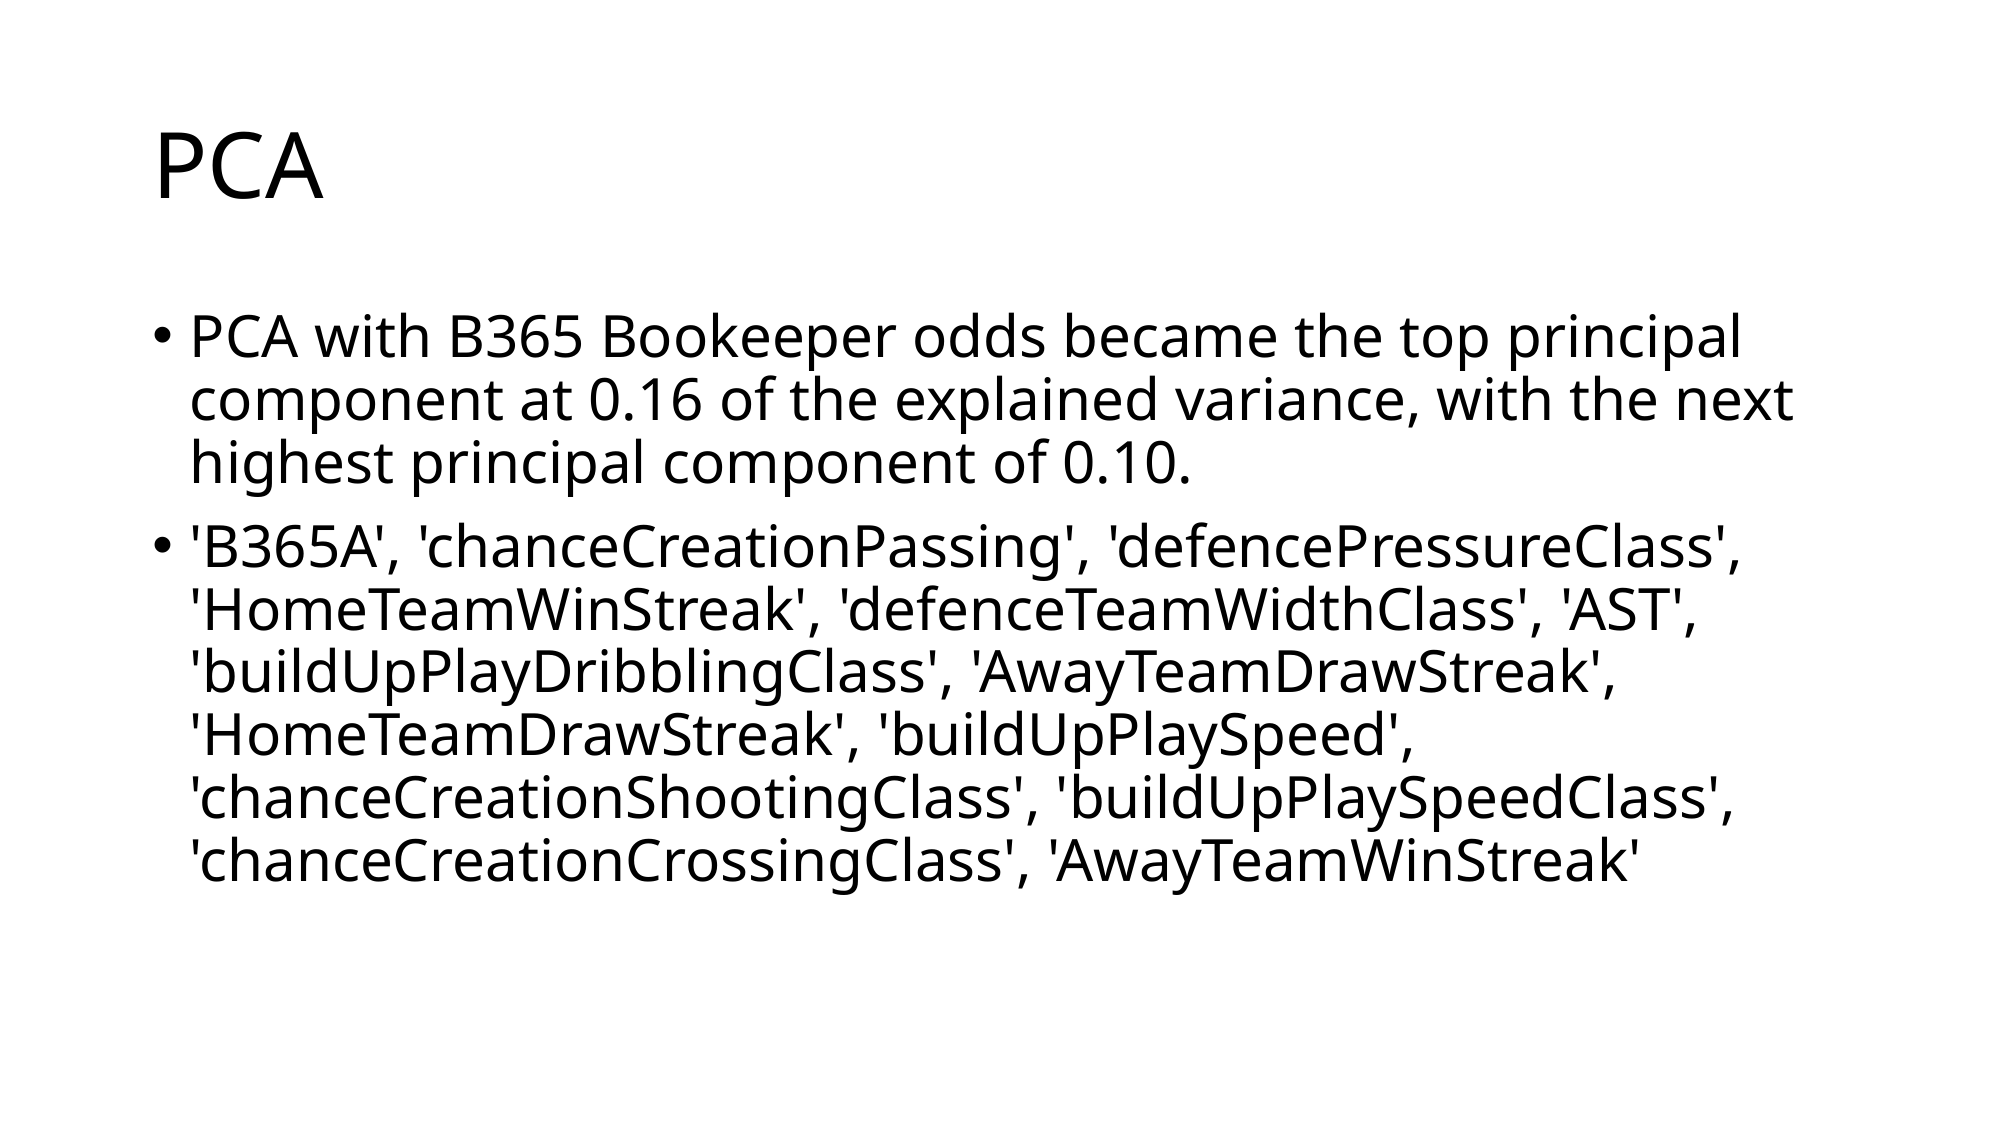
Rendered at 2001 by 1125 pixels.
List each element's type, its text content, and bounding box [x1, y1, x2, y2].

list PCA with B365 Bookeeper odds became the top principal component at 0.16 of the explained variance, with the next highest principal component of 0.10. 'B365A', 'chanceCreationPassing', 'defencePressureClass', 'HomeTeamWinStreak', 'defenceTeamWidthClass', 'AST', 'buildUpPlayDribblingClass', 'AwayTeamDrawStreak', 'HomeTeamDrawStreak', 'buildUpPlaySpeed', 'chanceCreationShootingClass', 'buildUpPlaySpeedClass', 'chanceCreationCrossingClass', 'AwayTeamWinStreak' [137, 299, 1863, 1014]
title PCA [137, 59, 1863, 278]
